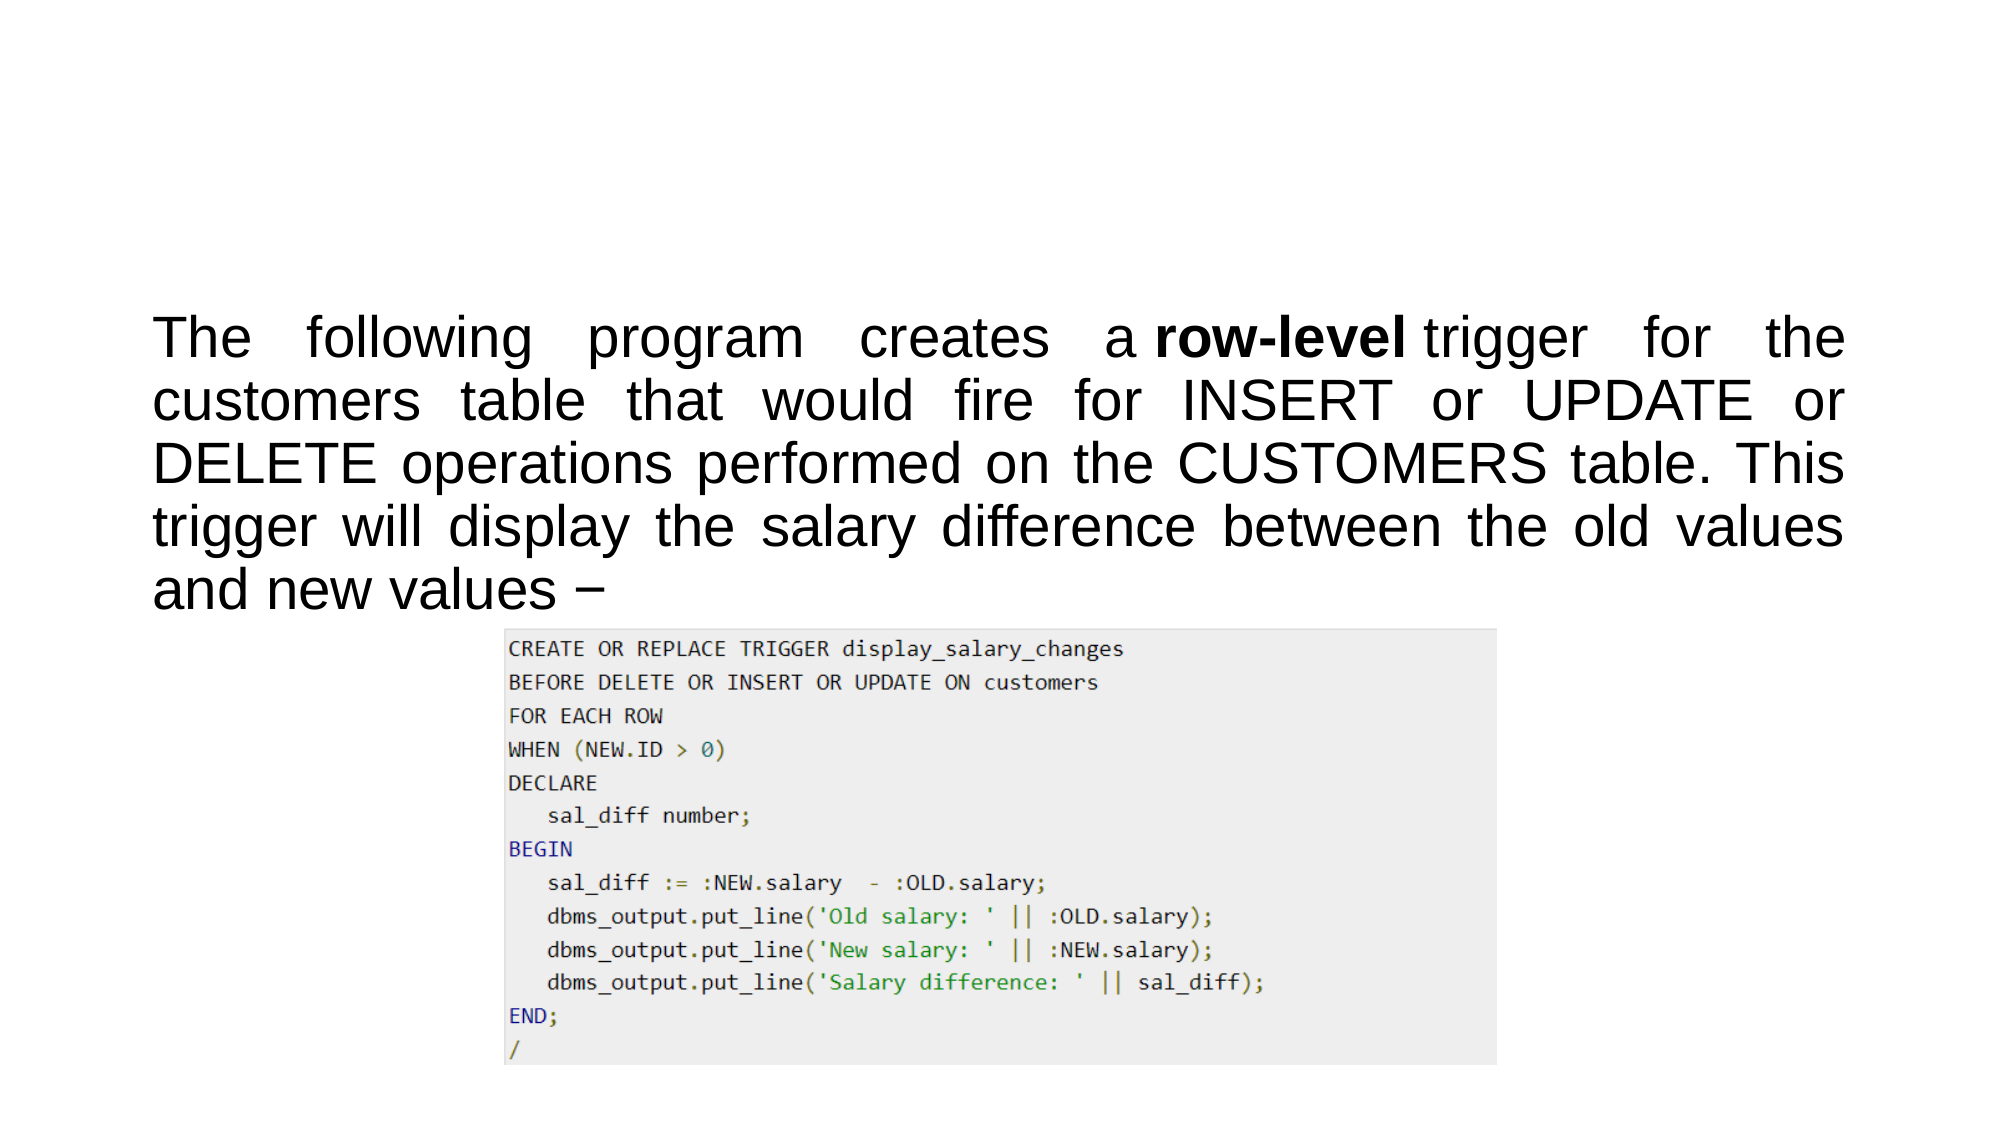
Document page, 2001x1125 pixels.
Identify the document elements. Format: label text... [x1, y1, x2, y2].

picture [502, 621, 1497, 1065]
list The following program creates a row-level trigger for the customers table that would fire for INSERT or UPDATE or DELETE operations performed on the CUSTOMERS table. This trigger will display the salary difference between the old values and new values − [137, 299, 1863, 1014]
